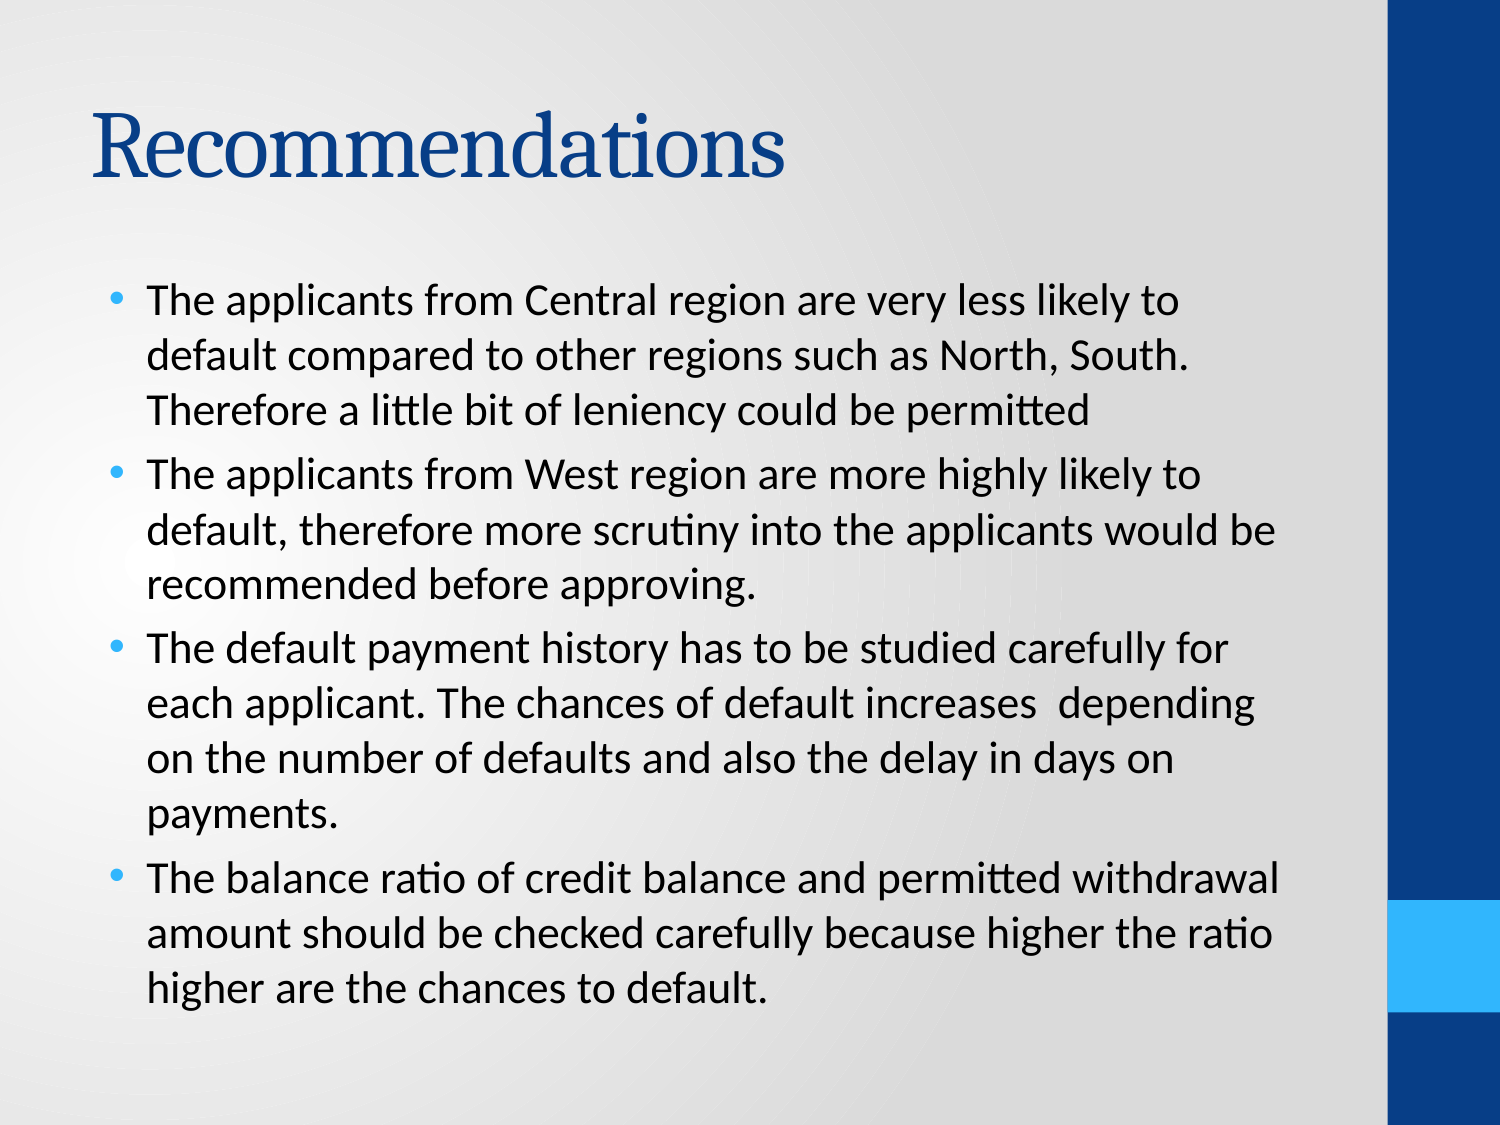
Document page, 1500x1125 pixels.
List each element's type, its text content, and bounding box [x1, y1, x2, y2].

title Recommendations [75, 45, 1325, 233]
list The applicants from Central region are very less likely to default compared to other regions such as North, South. Therefore a little bit of leniency could be permitted The applicants from West region are more highly likely to default, therefore more scrutiny into the applicants would be recommended before approving. The default payment history has to be studied carefully for each applicant. The chances of default increases depending on the number of defaults and also the delay in days on payments. The balance ratio of credit balance and permitted withdrawal amount should be checked carefully because higher the ratio higher are the chances to default. [75, 262, 1325, 1050]
